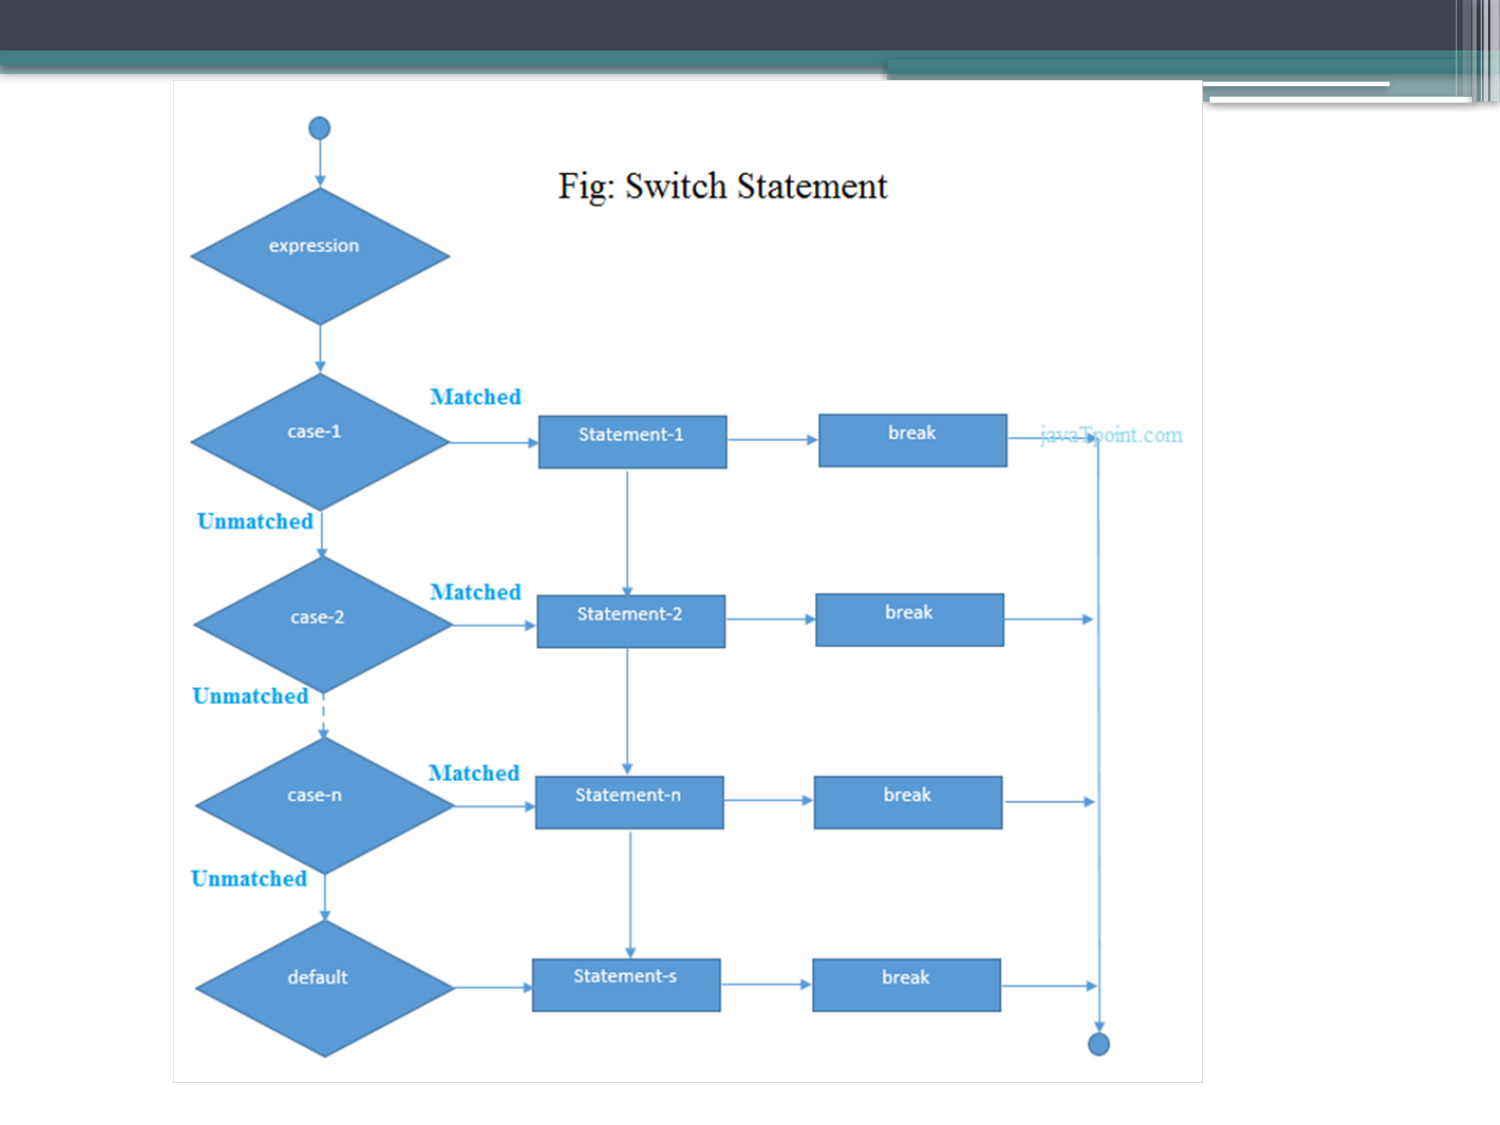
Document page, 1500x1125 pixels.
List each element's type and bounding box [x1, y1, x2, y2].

picture [170, 77, 1205, 1085]
